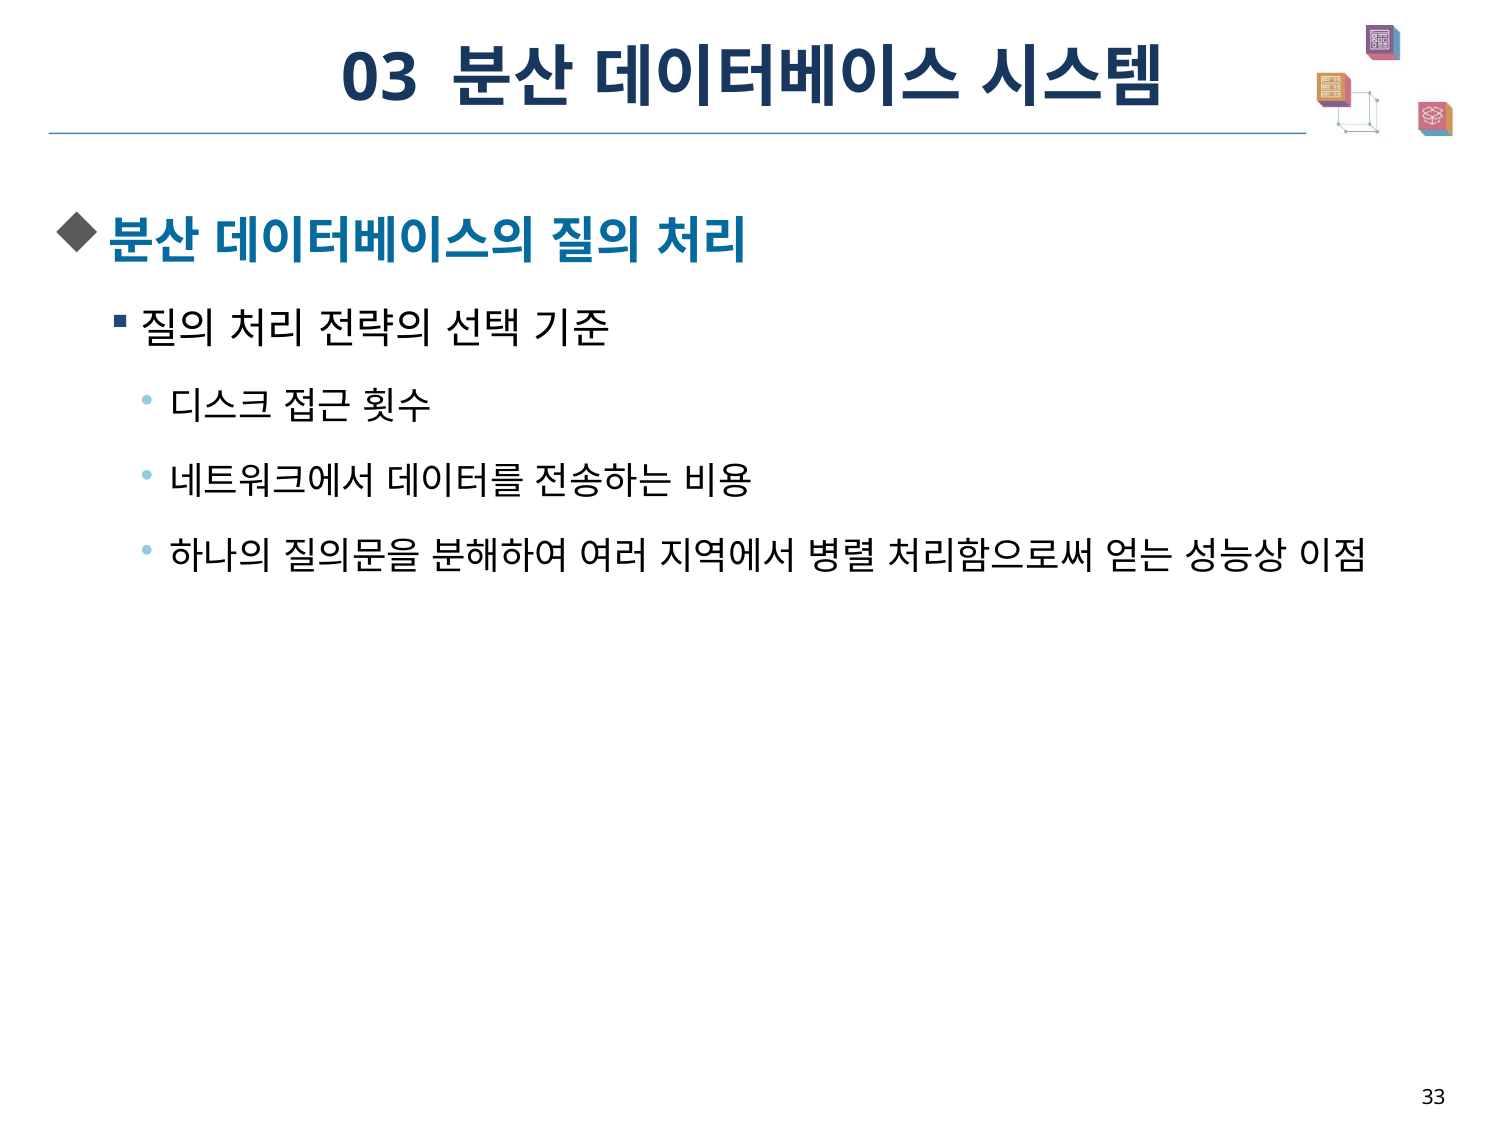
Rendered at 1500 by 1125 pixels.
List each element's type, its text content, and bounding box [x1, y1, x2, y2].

title 03 분산 데이터베이스 시스템 [48, 25, 1459, 123]
list 분산 데이터베이스의 질의 처리 질의 처리 전략의 선택 기준 디스크 접근 횟수 네트워크에서 데이터를 전송하는 비용 하나의 질의문을 분해하여 여러 지역에서 병렬 처리함으로써 얻는 성능상 이점 [37, 171, 1489, 1081]
picture [1316, 123, 1453, 138]
